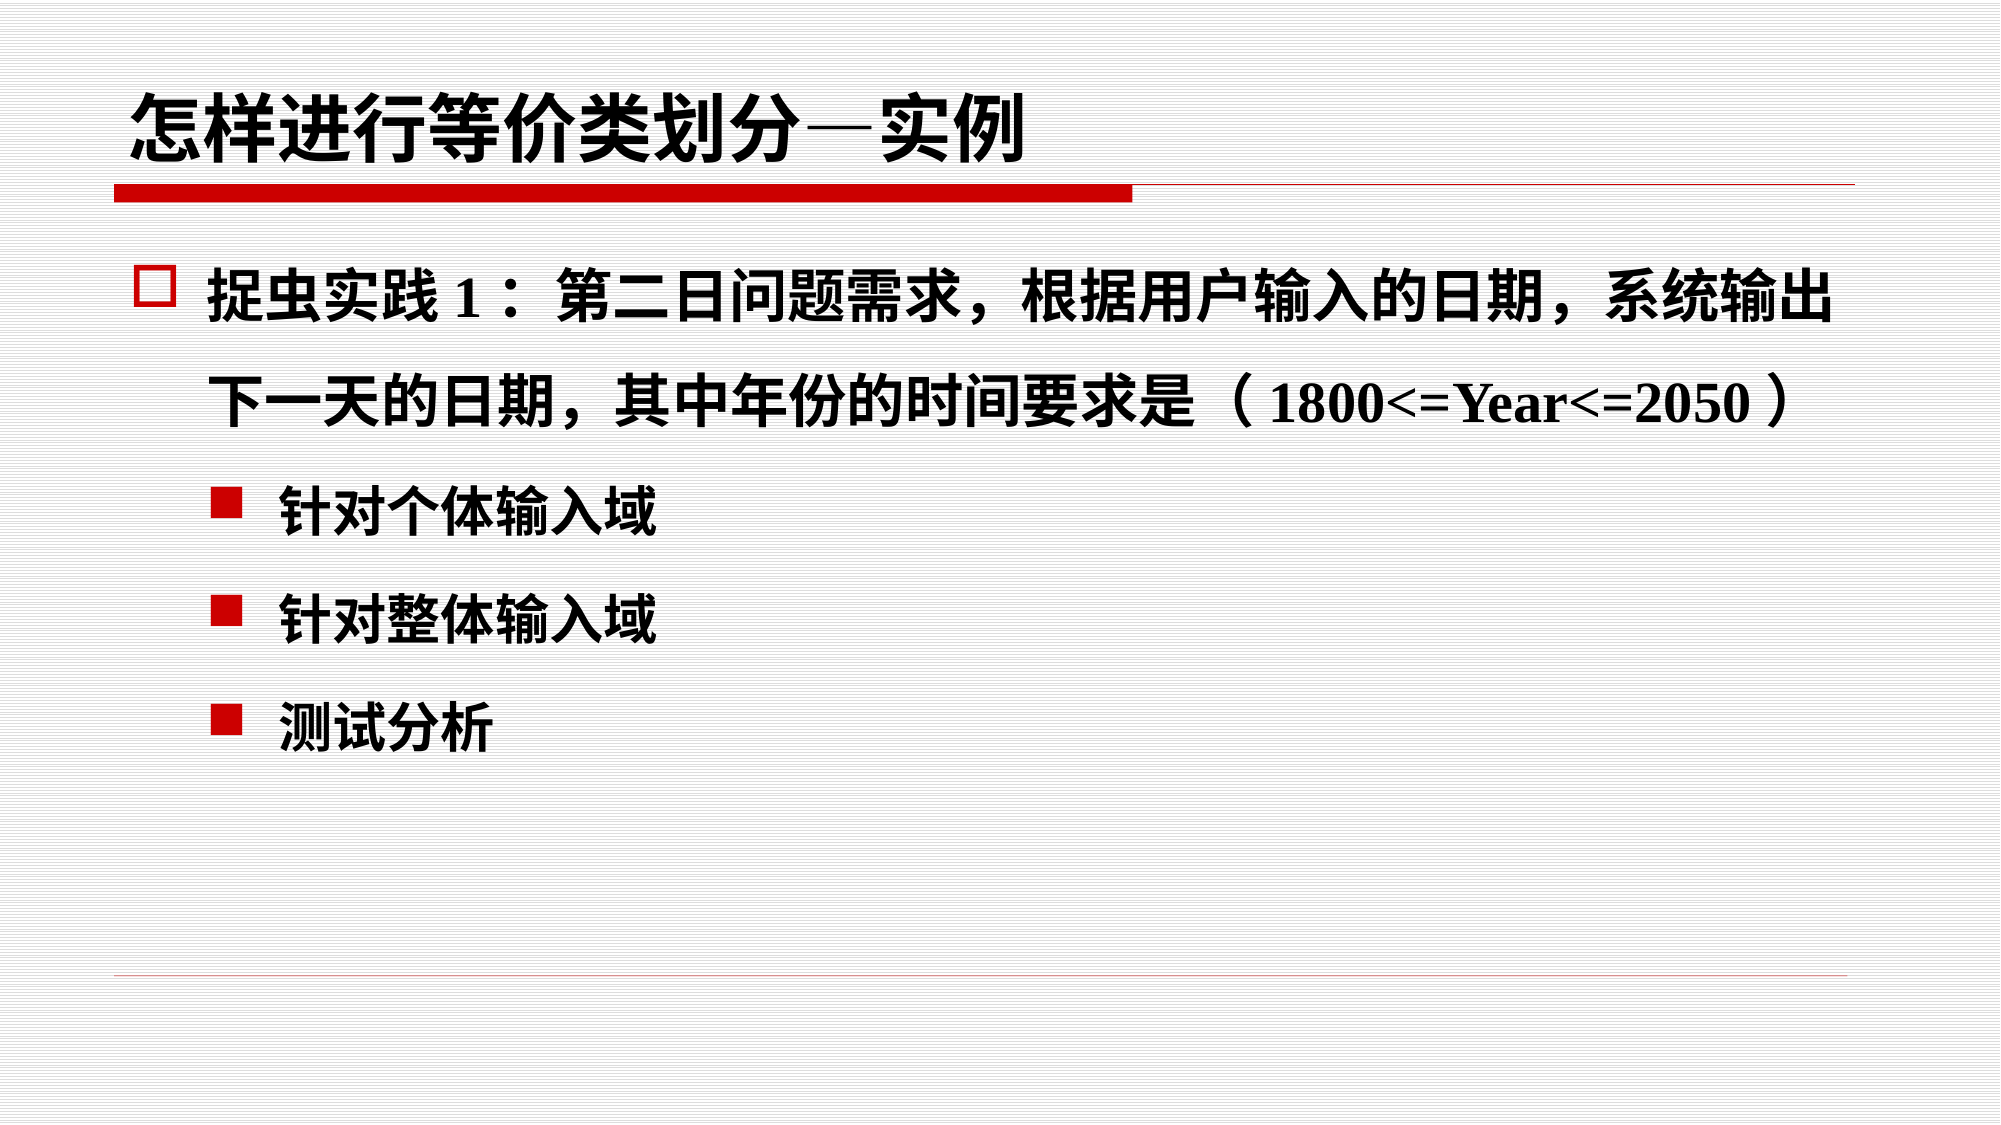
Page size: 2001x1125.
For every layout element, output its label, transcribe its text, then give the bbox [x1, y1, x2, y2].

list 捉虫实践1：第二日问题需求，根据用户输入的日期，系统输出下一天的日期，其中年份的时间要求是（1800<=Year<=2050） 针对个体输入域 针对整体输入域 测试分析 [114, 216, 1865, 917]
title 怎样进行等价类划分—实例 [112, 42, 1863, 179]
